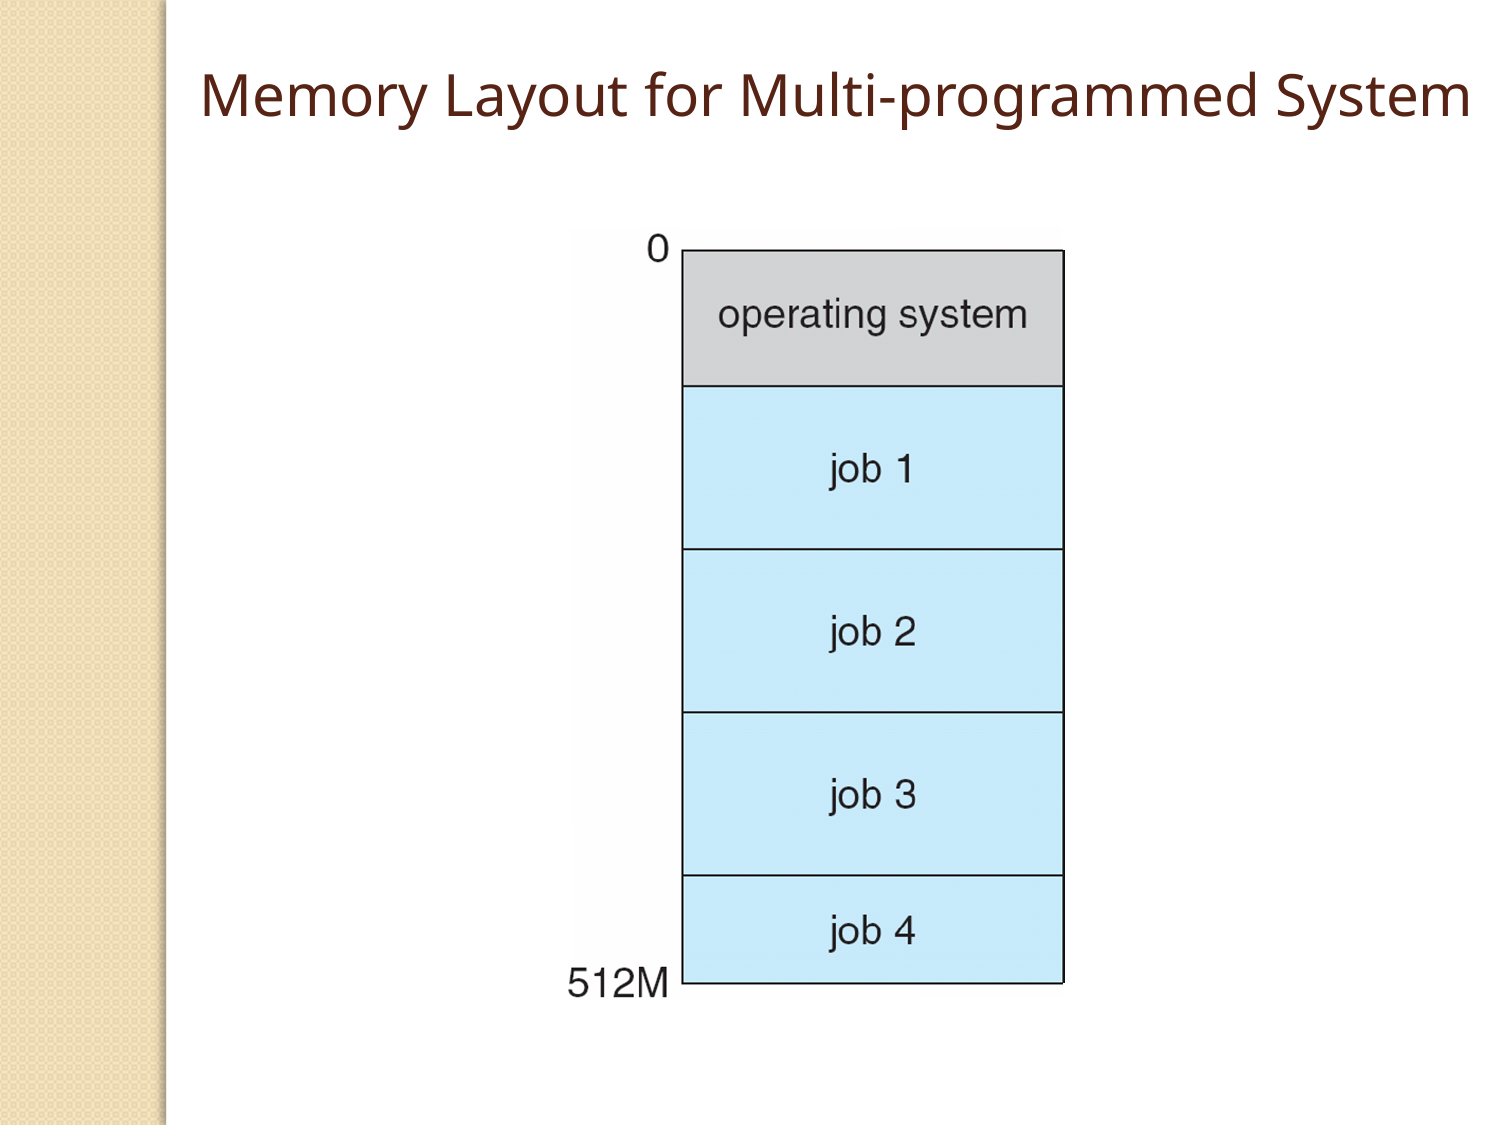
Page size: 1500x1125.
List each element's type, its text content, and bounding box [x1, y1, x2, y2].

picture [560, 219, 1072, 1007]
title Memory Layout for Multi-programmed System [161, 45, 1500, 141]
